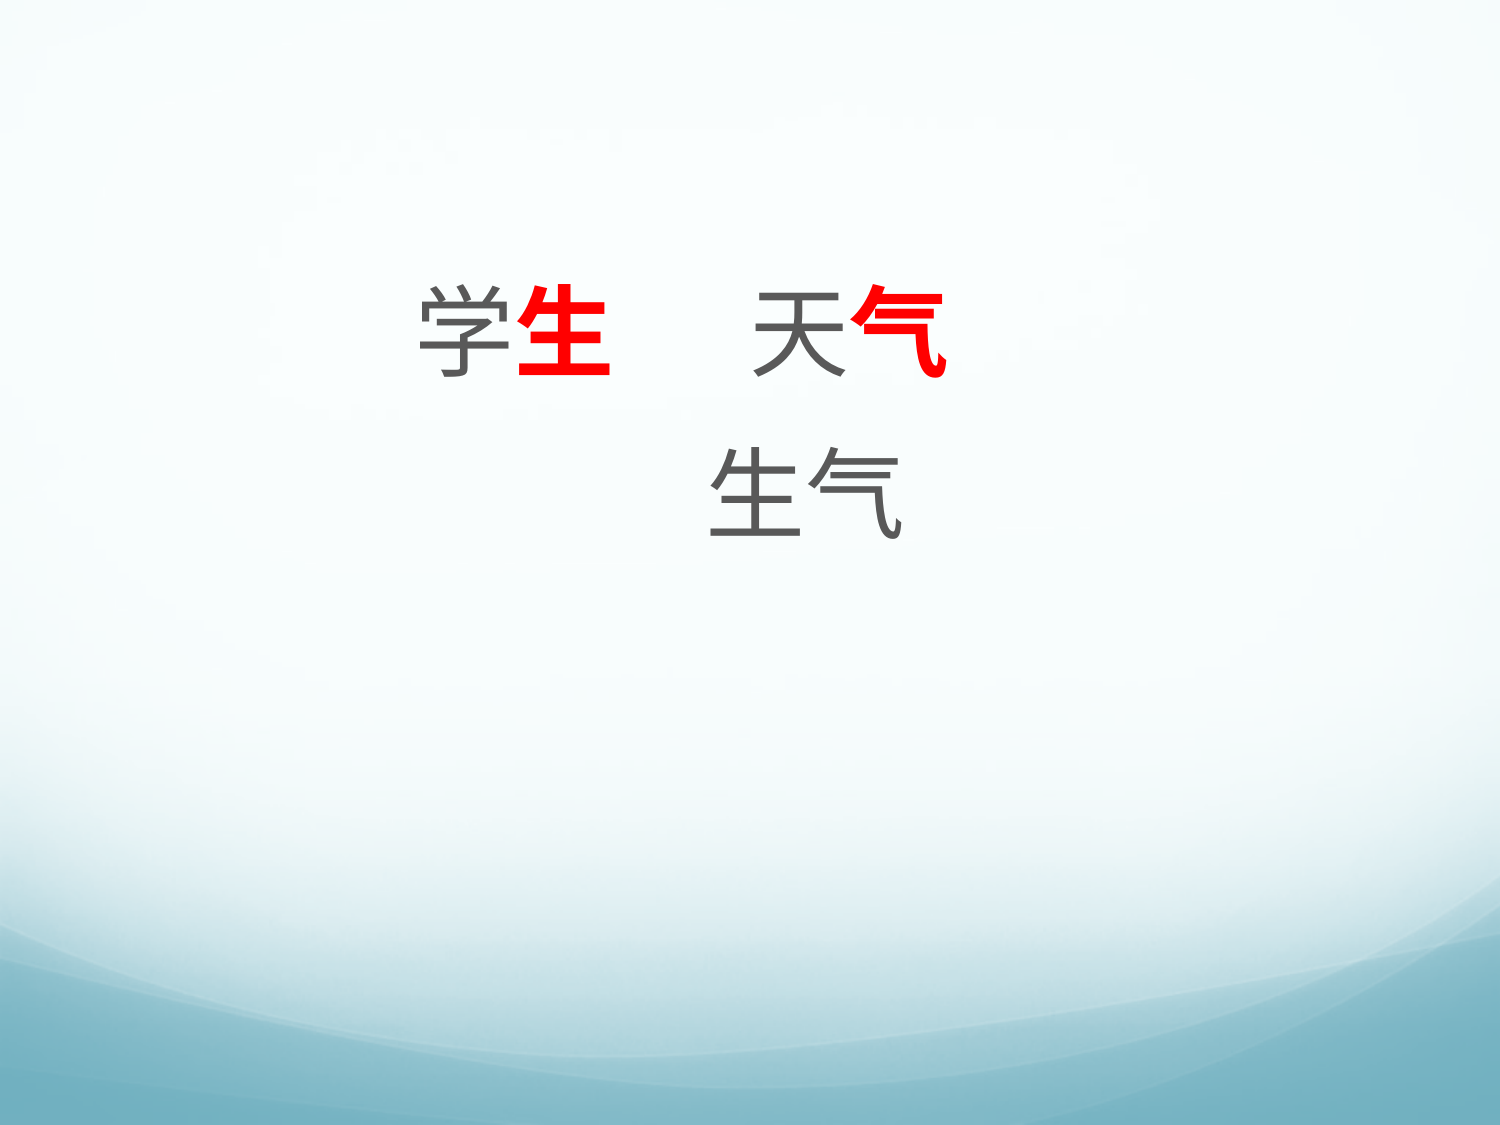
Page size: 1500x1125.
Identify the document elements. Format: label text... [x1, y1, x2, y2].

list 学生 天气 生气 [90, 262, 1410, 975]
